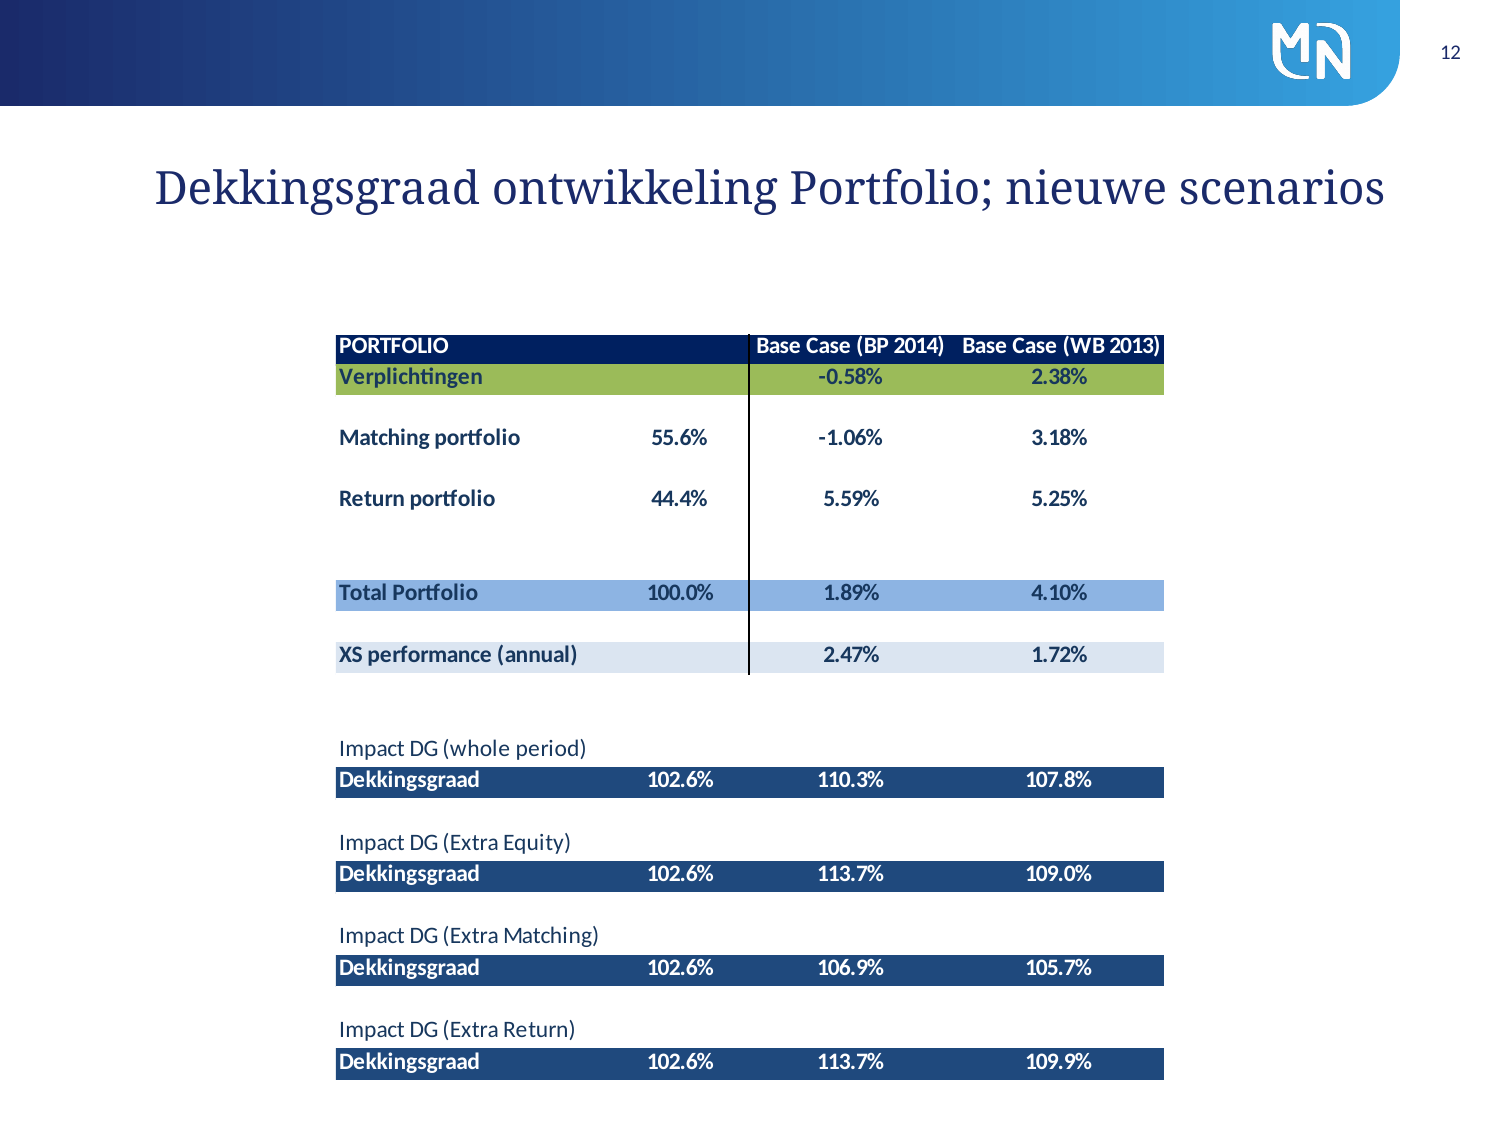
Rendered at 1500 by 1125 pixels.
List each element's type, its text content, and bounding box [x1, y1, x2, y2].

slide_number 12 [1413, 31, 1473, 86]
picture [334, 334, 1166, 1082]
text_box Dekkingsgraad ontwikkeling Portfolio; nieuwe scenarios [154, 153, 1444, 238]
picture [1266, 17, 1356, 83]
